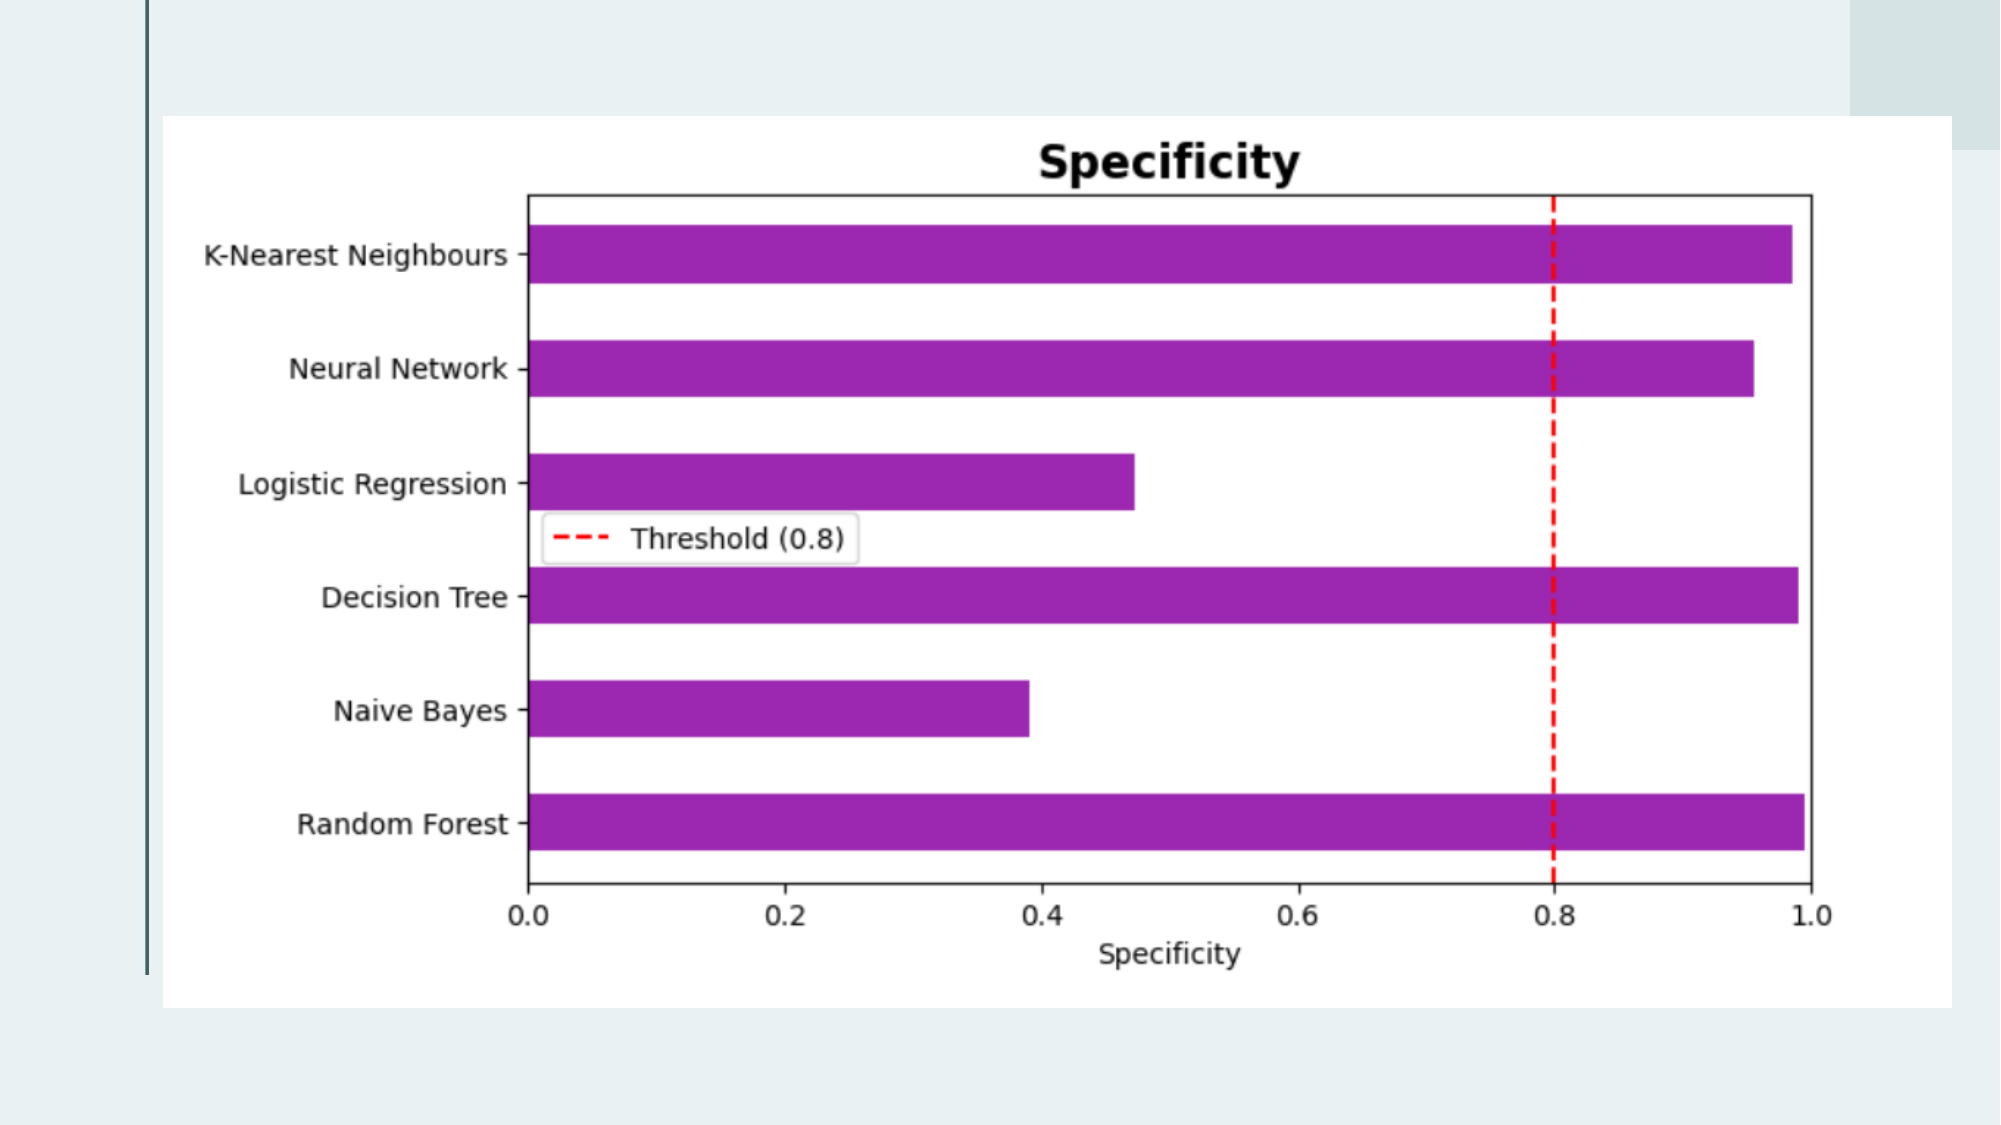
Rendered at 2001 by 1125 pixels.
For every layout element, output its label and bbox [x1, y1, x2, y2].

picture [163, 116, 1952, 1008]
